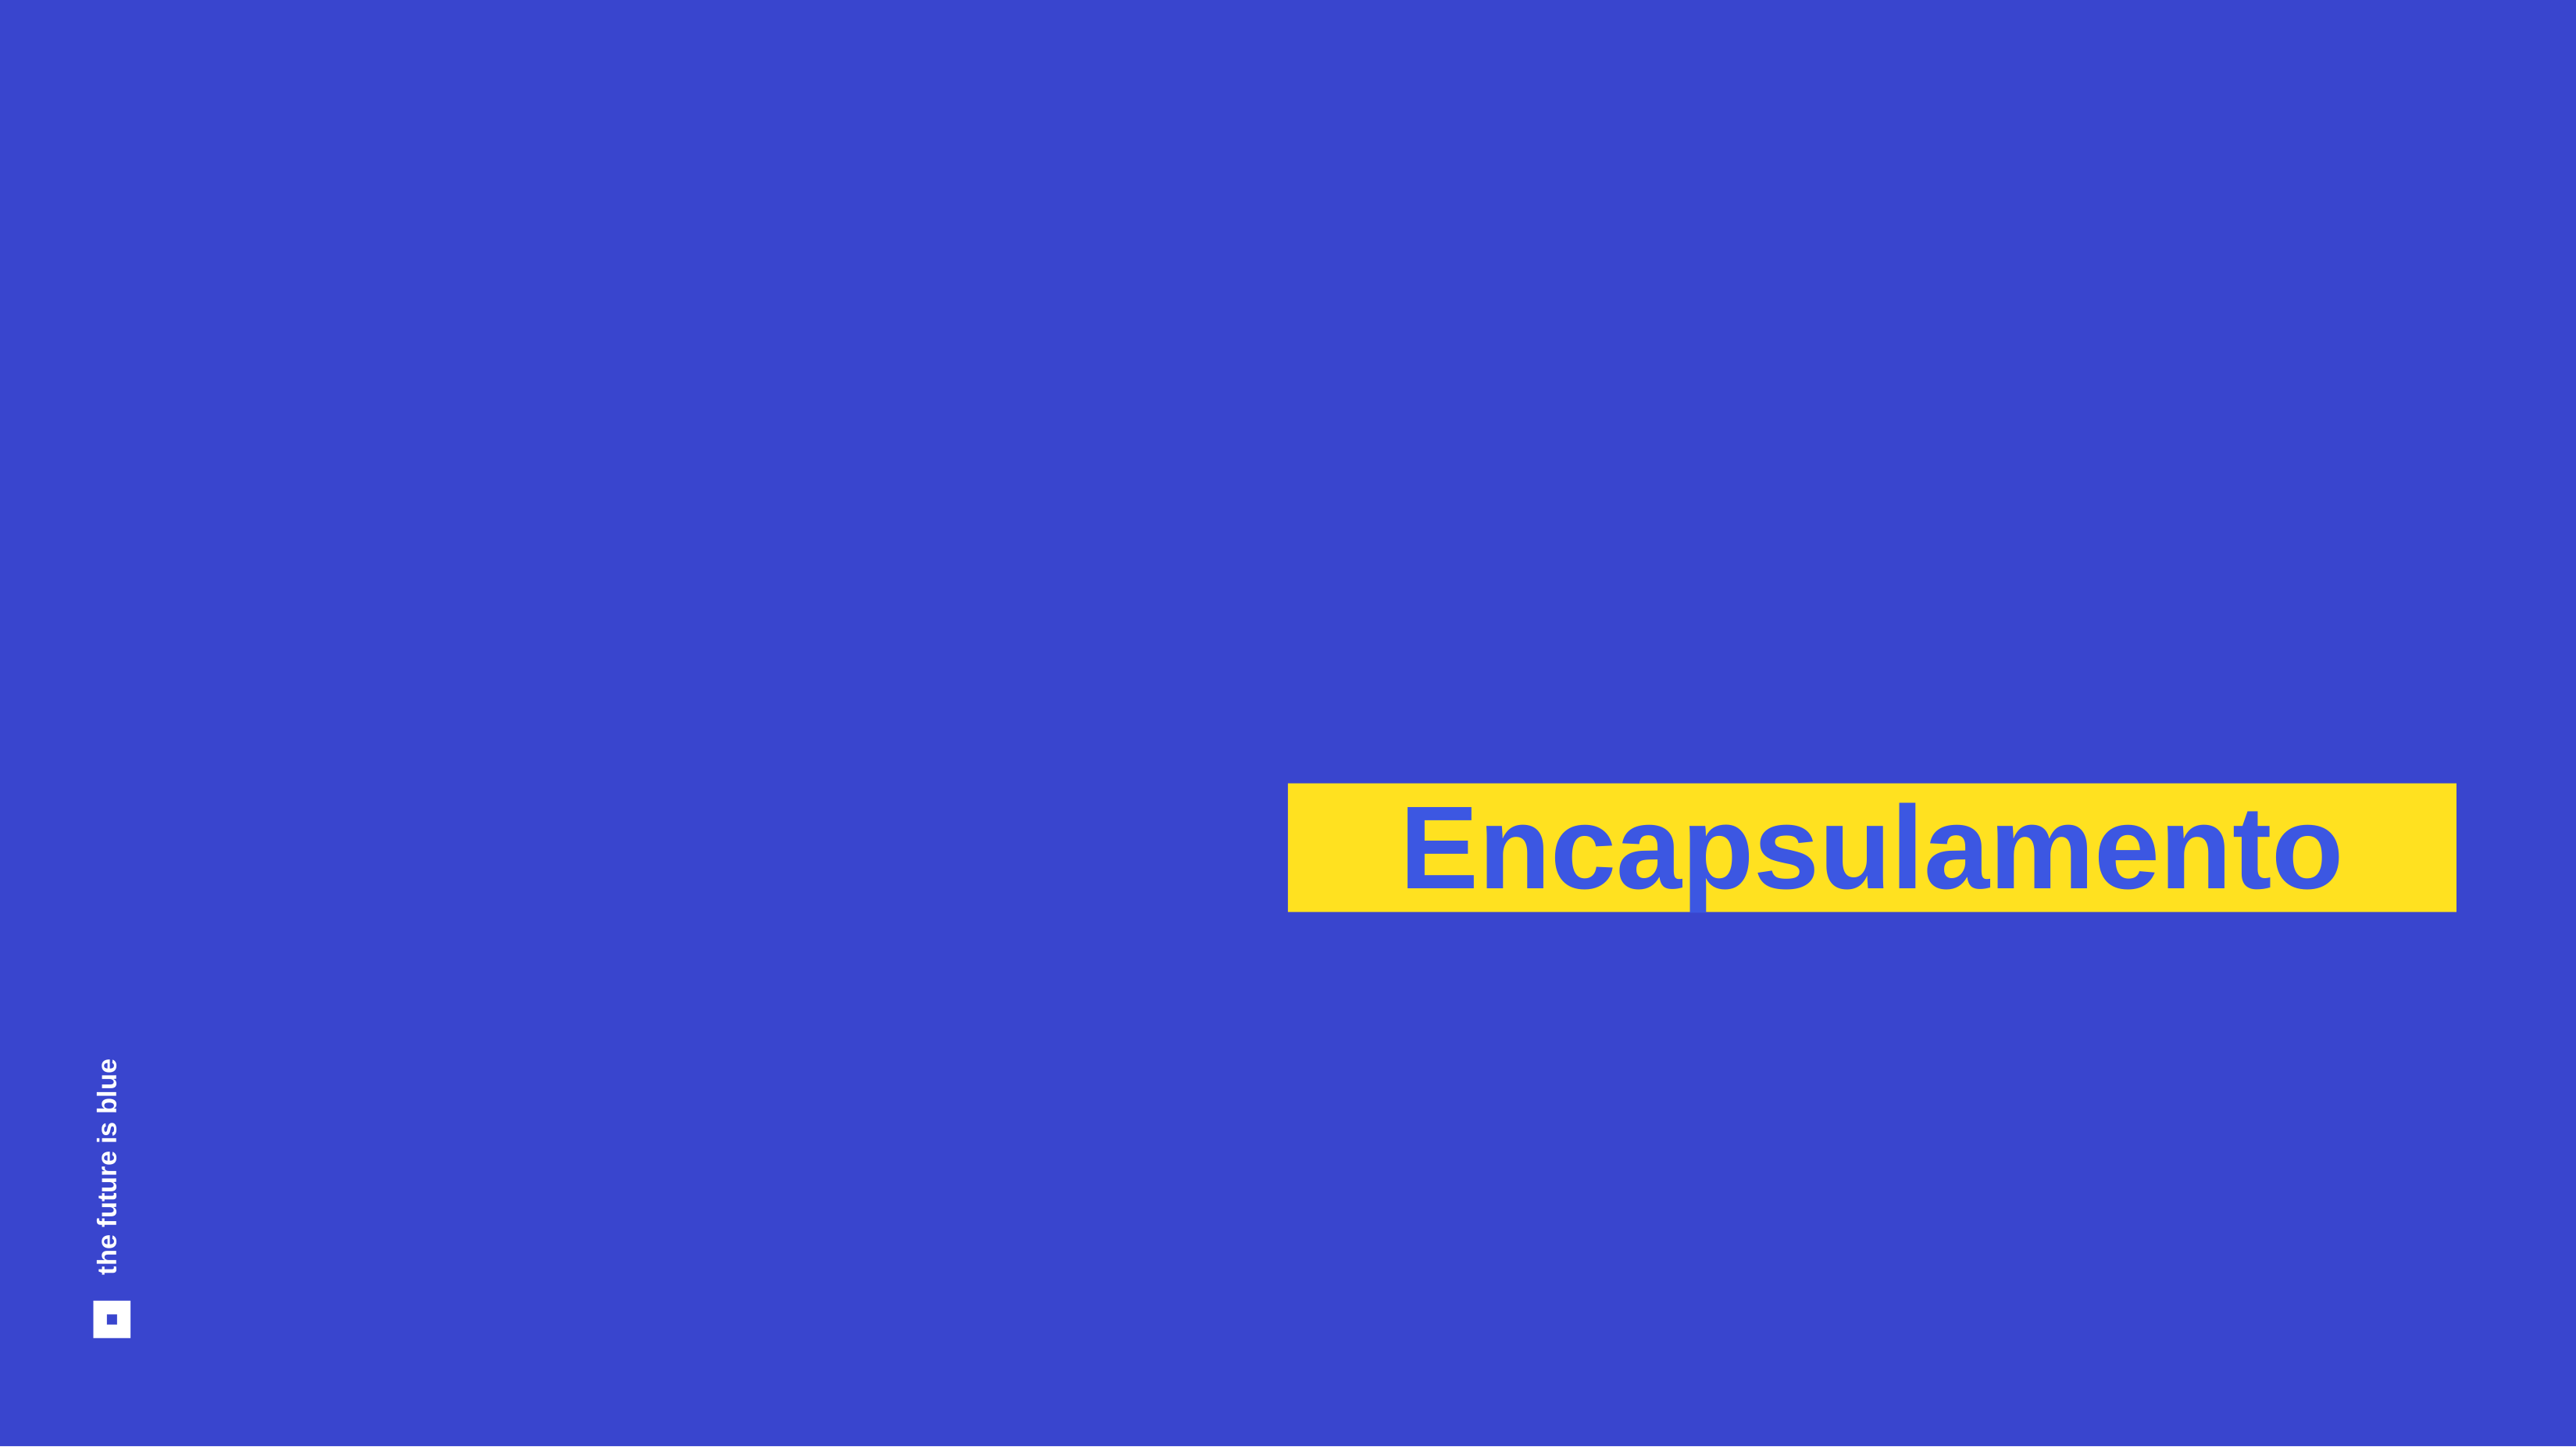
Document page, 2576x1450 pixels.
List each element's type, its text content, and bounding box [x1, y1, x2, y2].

text_box the future is blue [89, 1052, 128, 1277]
text_box [0, 0, 2576, 1447]
picture [88, 1296, 135, 1342]
text_box Encapsulamento [1287, 783, 2456, 912]
